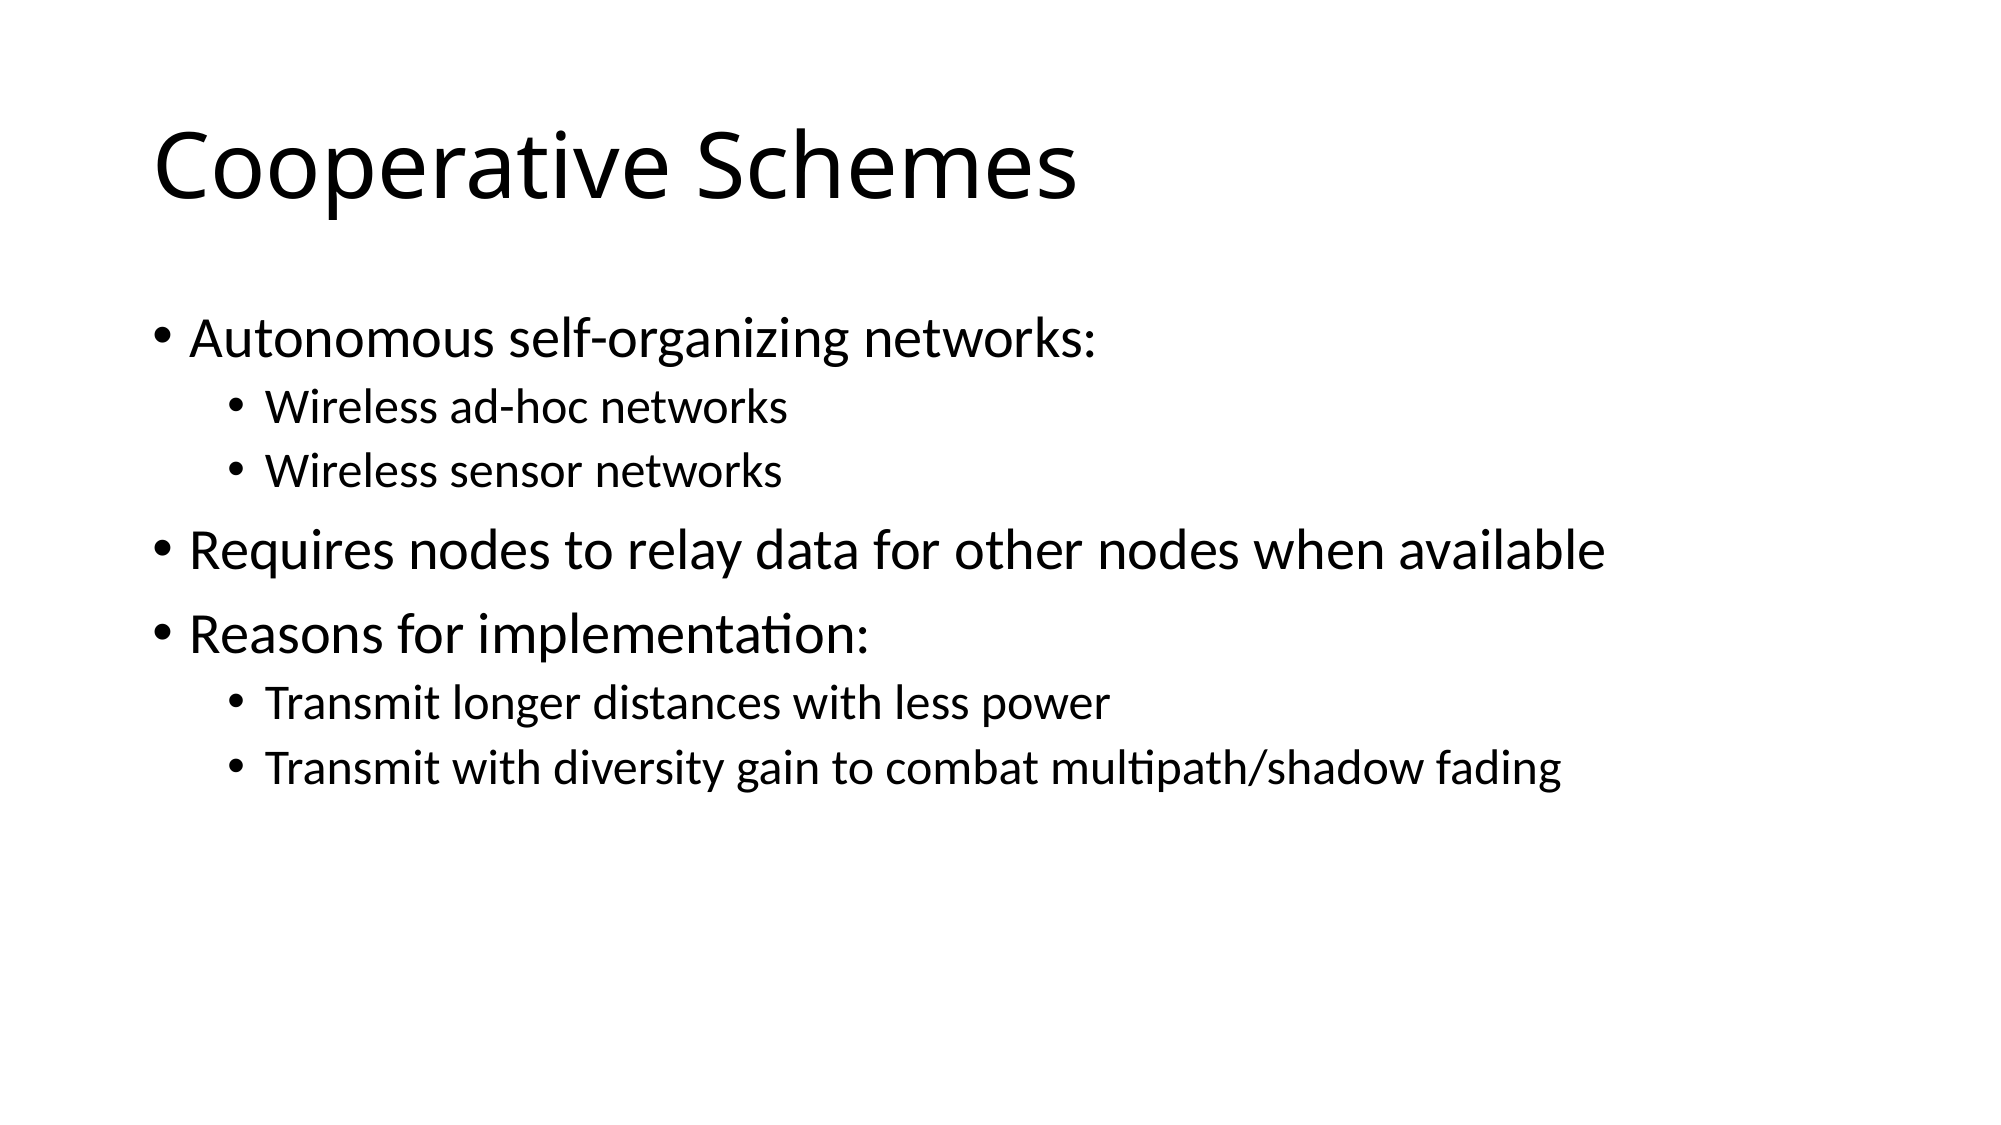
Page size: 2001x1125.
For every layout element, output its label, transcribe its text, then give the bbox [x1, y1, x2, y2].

title Cooperative Schemes [137, 59, 1863, 278]
list Autonomous self-organizing networks: Wireless ad-hoc networks Wireless sensor networks Requires nodes to relay data for other nodes when available Reasons for implementation: Transmit longer distances with less power Transmit with diversity gain to combat multipath/shadow fading [137, 299, 1863, 1014]
